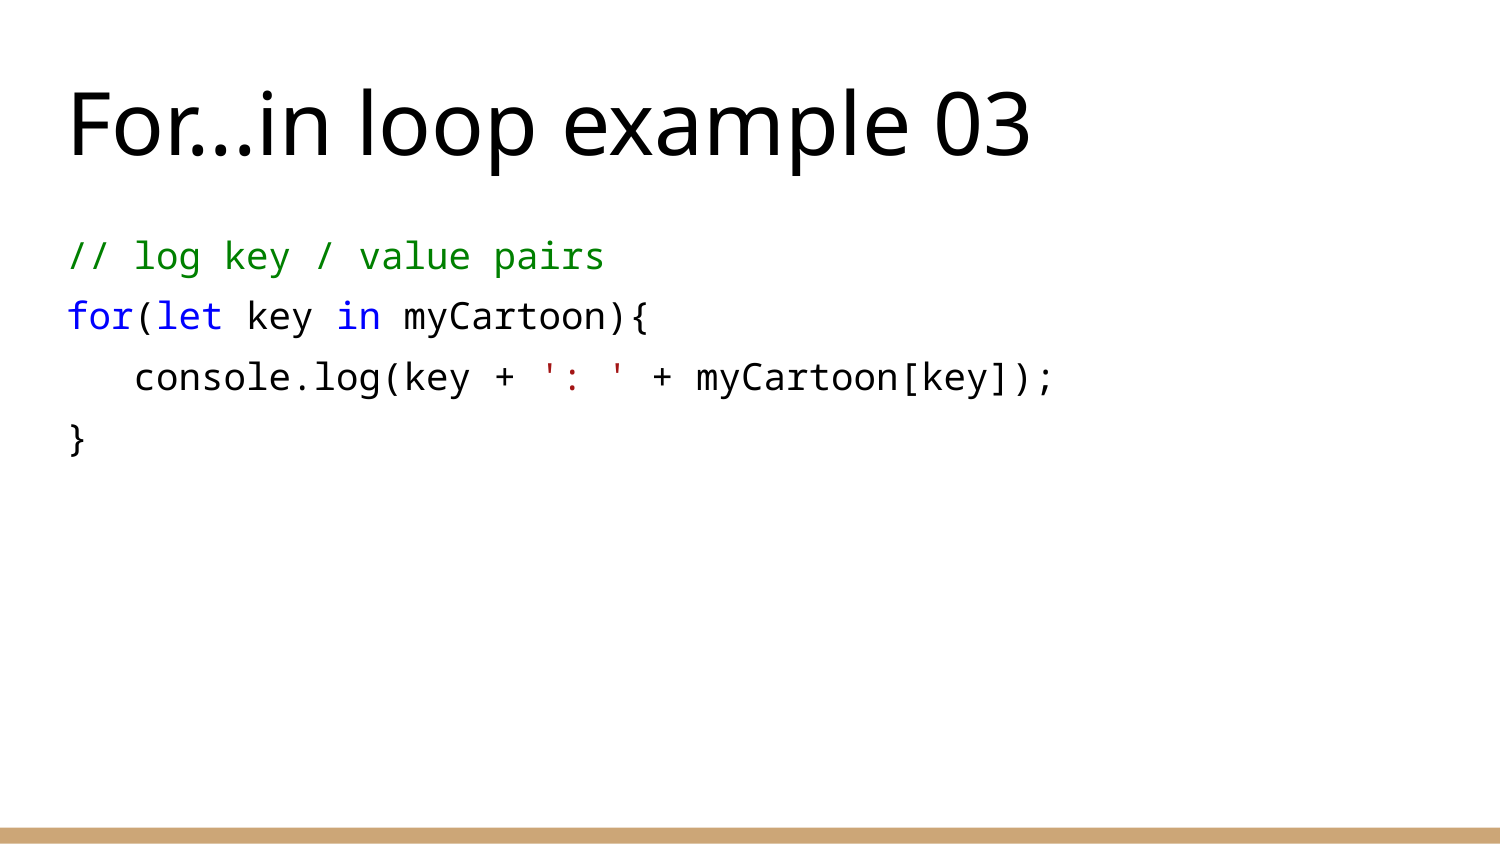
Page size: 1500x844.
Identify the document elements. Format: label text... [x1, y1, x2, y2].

list // log key / value pairs for(let key in myCartoon){ console.log(key + ': ' + myCartoon[key]); } [51, 200, 1449, 752]
title For...in loop example 03 [51, 51, 1449, 189]
